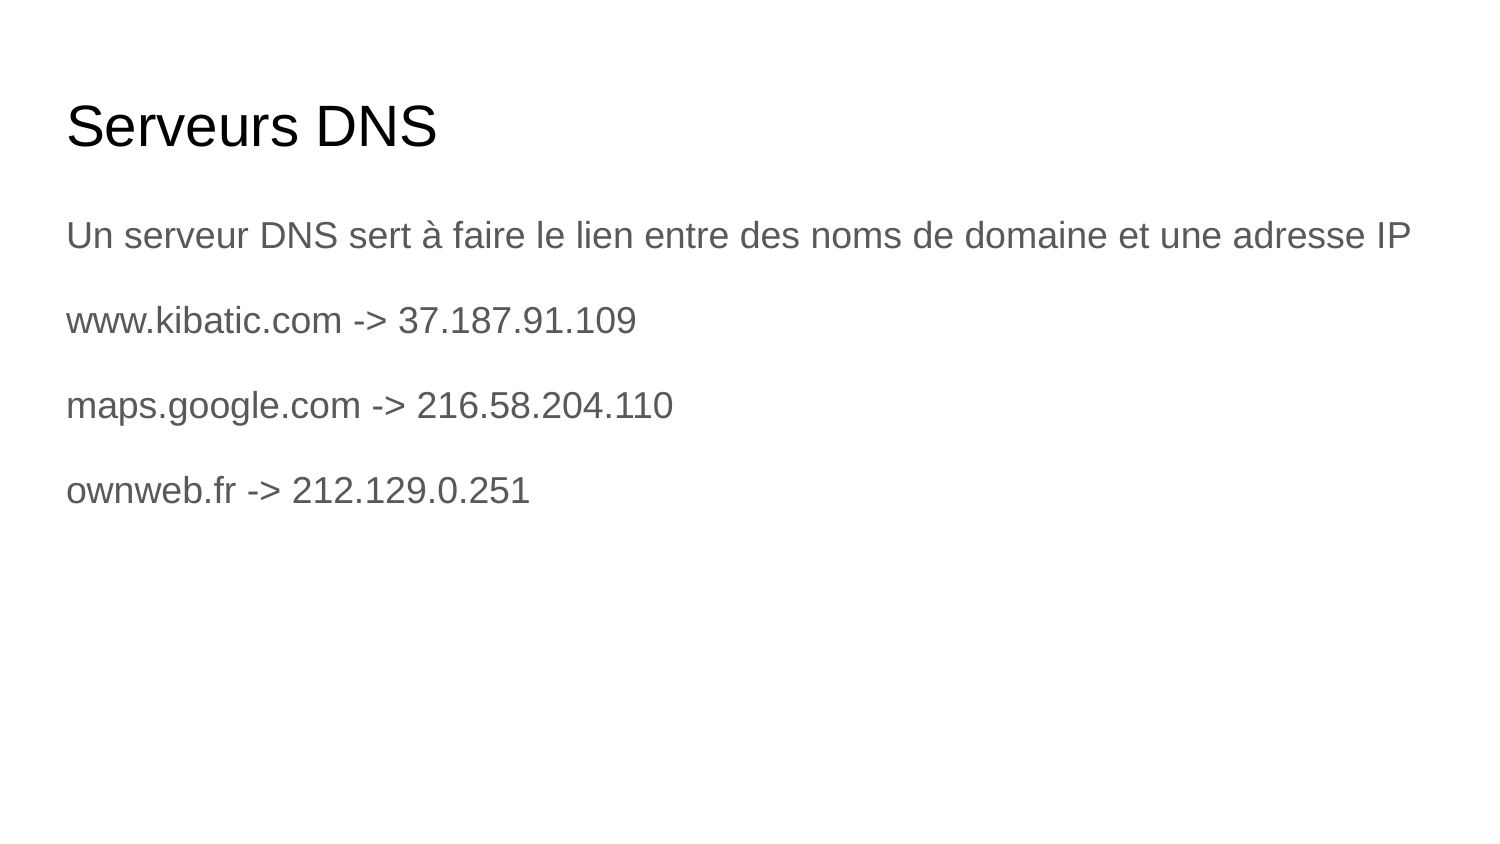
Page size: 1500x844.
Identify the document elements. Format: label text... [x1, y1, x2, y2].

list Un serveur DNS sert à faire le lien entre des noms de domaine et une adresse IP www.kibatic.com -> 37.187.91.109 maps.google.com -> 216.58.204.110 ownweb.fr -> 212.129.0.251 [51, 189, 1449, 750]
title Serveurs DNS [51, 72, 1449, 167]
